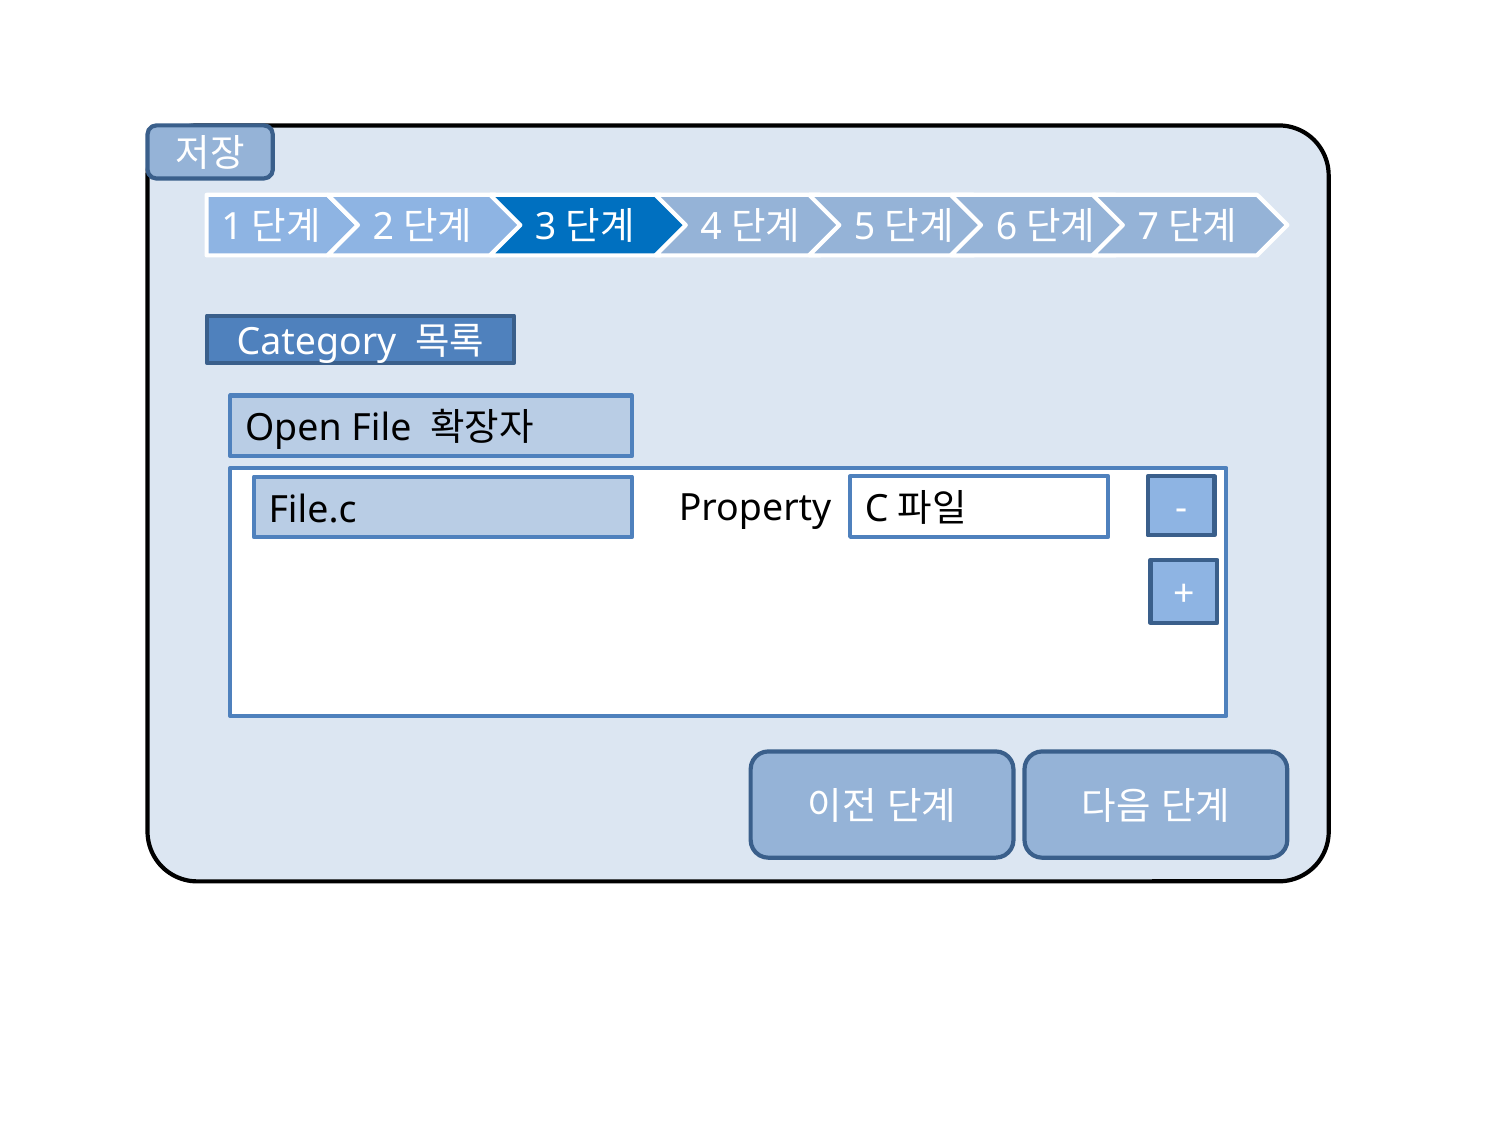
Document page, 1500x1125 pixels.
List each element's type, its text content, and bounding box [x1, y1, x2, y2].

text_box 저장 [145, 123, 275, 181]
text_box File.c [252, 475, 634, 539]
text_box C파일 [848, 474, 1110, 539]
text_box 다음 단계 [1022, 749, 1290, 860]
text_box 7단계 [1090, 192, 1290, 258]
text_box Category 목록 [205, 314, 516, 365]
text_box 4단계 [653, 192, 835, 258]
text_box - [1146, 474, 1217, 537]
text_box 5단계 [807, 192, 977, 258]
text_box 이전 단계 [748, 749, 1016, 860]
text_box Property [663, 475, 856, 536]
text_box 3단계 [488, 192, 681, 258]
text_box [145, 123, 1331, 884]
text_box 1단계 [204, 192, 354, 258]
text_box 6단계 [948, 192, 1118, 258]
text_box + [1148, 558, 1219, 625]
text_box Open File 확장자 [228, 393, 634, 458]
text_box [228, 466, 1228, 718]
text_box 2단계 [325, 192, 516, 258]
